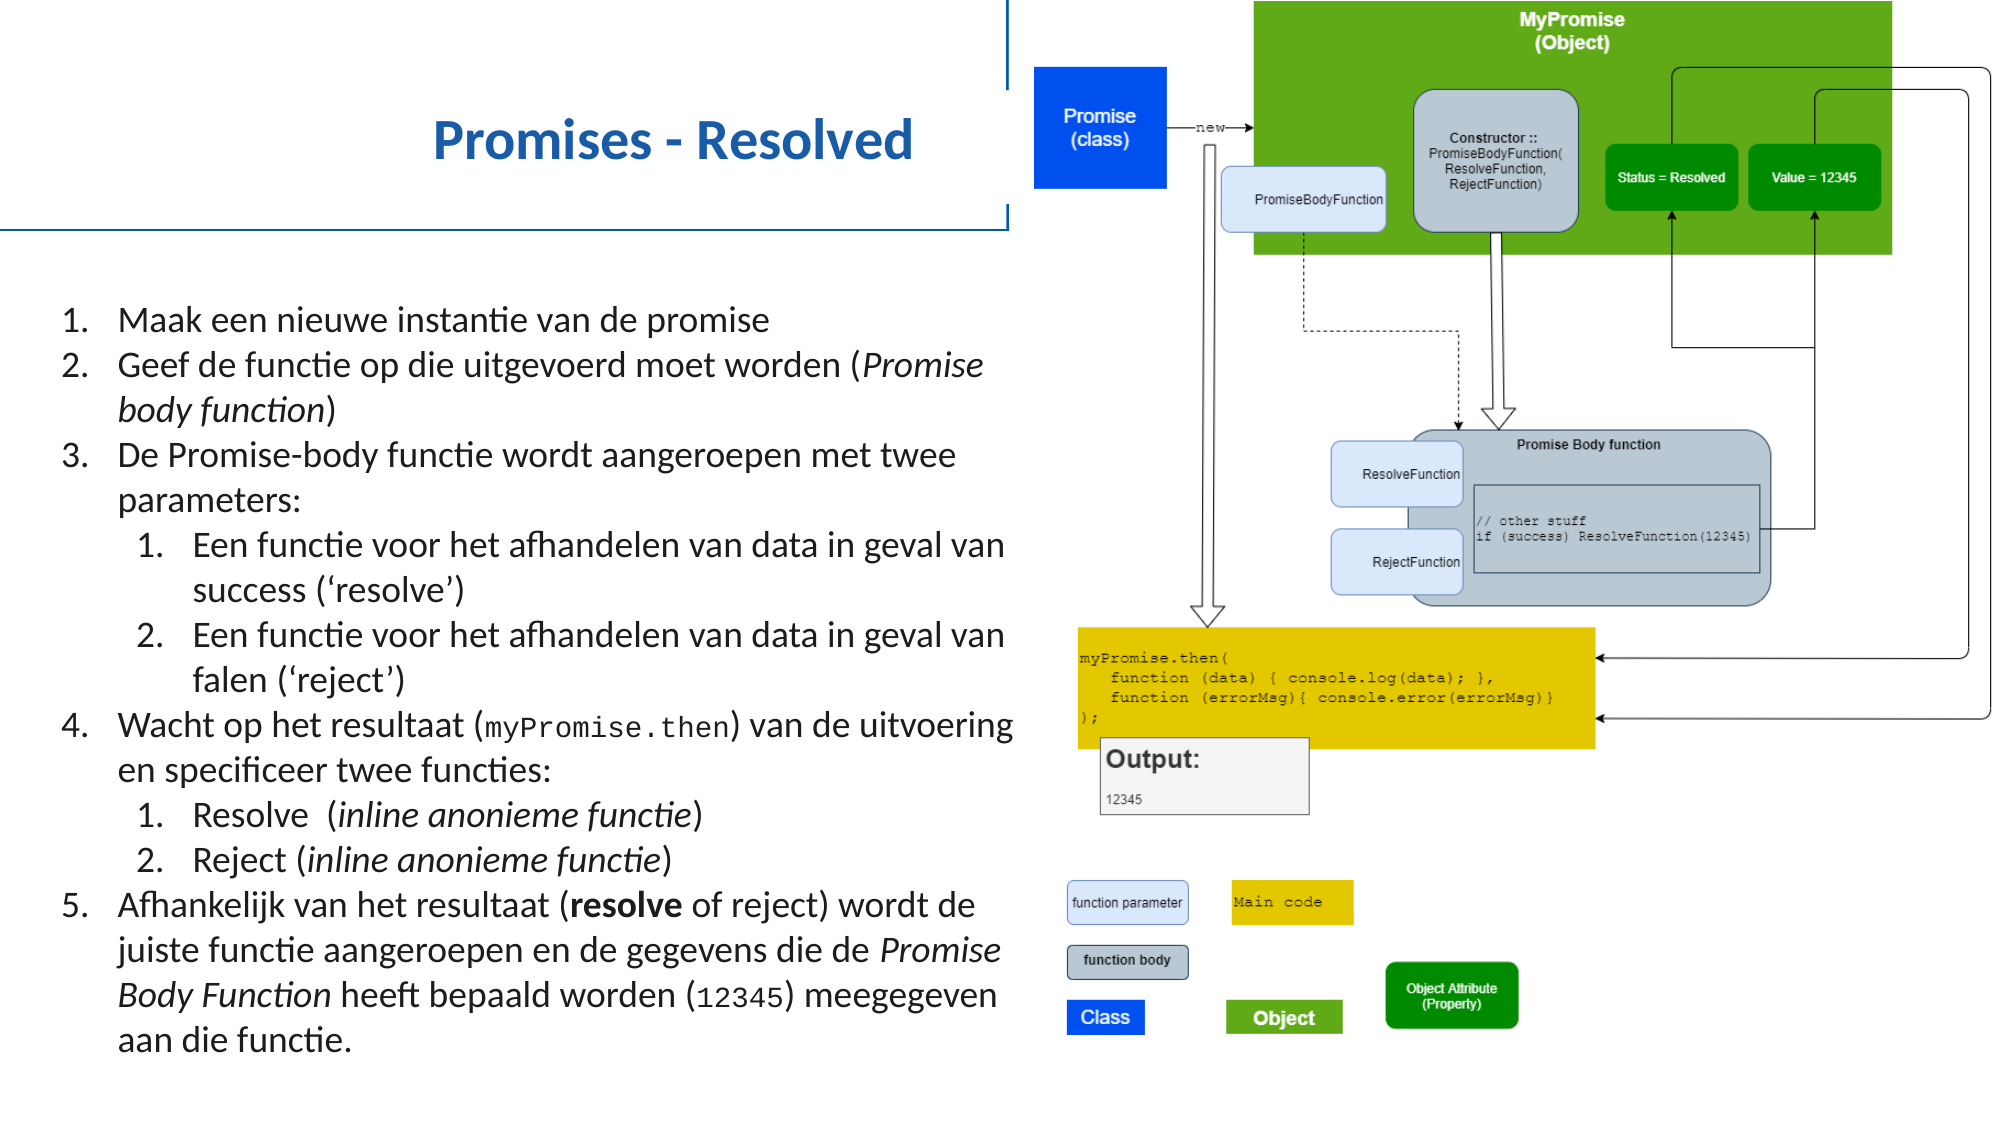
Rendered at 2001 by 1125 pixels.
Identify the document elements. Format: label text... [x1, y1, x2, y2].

title Promises - Resolved [433, 112, 1034, 169]
picture [0, 0, 1009, 231]
text_box Maak een nieuwe instantie van de promise Geef de functie op die uitgevoerd moet worden (Promise body function) De Promise-body functie wordt aangeroepen met twee parameters: Een functie voor het afhandelen van data in geval van success (‘resolve’) Een functie voor het afhandelen van data in geval van falen (‘reject’) Wacht op het resultaat (myPromise.then) van de uitvoering en specificeer twee functies: Resolve (inline anonieme functie) Reject (inline anonieme functie) Afhankelijk van het resultaat (resolve of reject) wordt de juiste functie aangeroepen en de gegevens die de Promise Body Function heeft bepaald worden (12345) meegegeven aan die functie. [46, 287, 1031, 1068]
picture [1034, 1, 2000, 1035]
